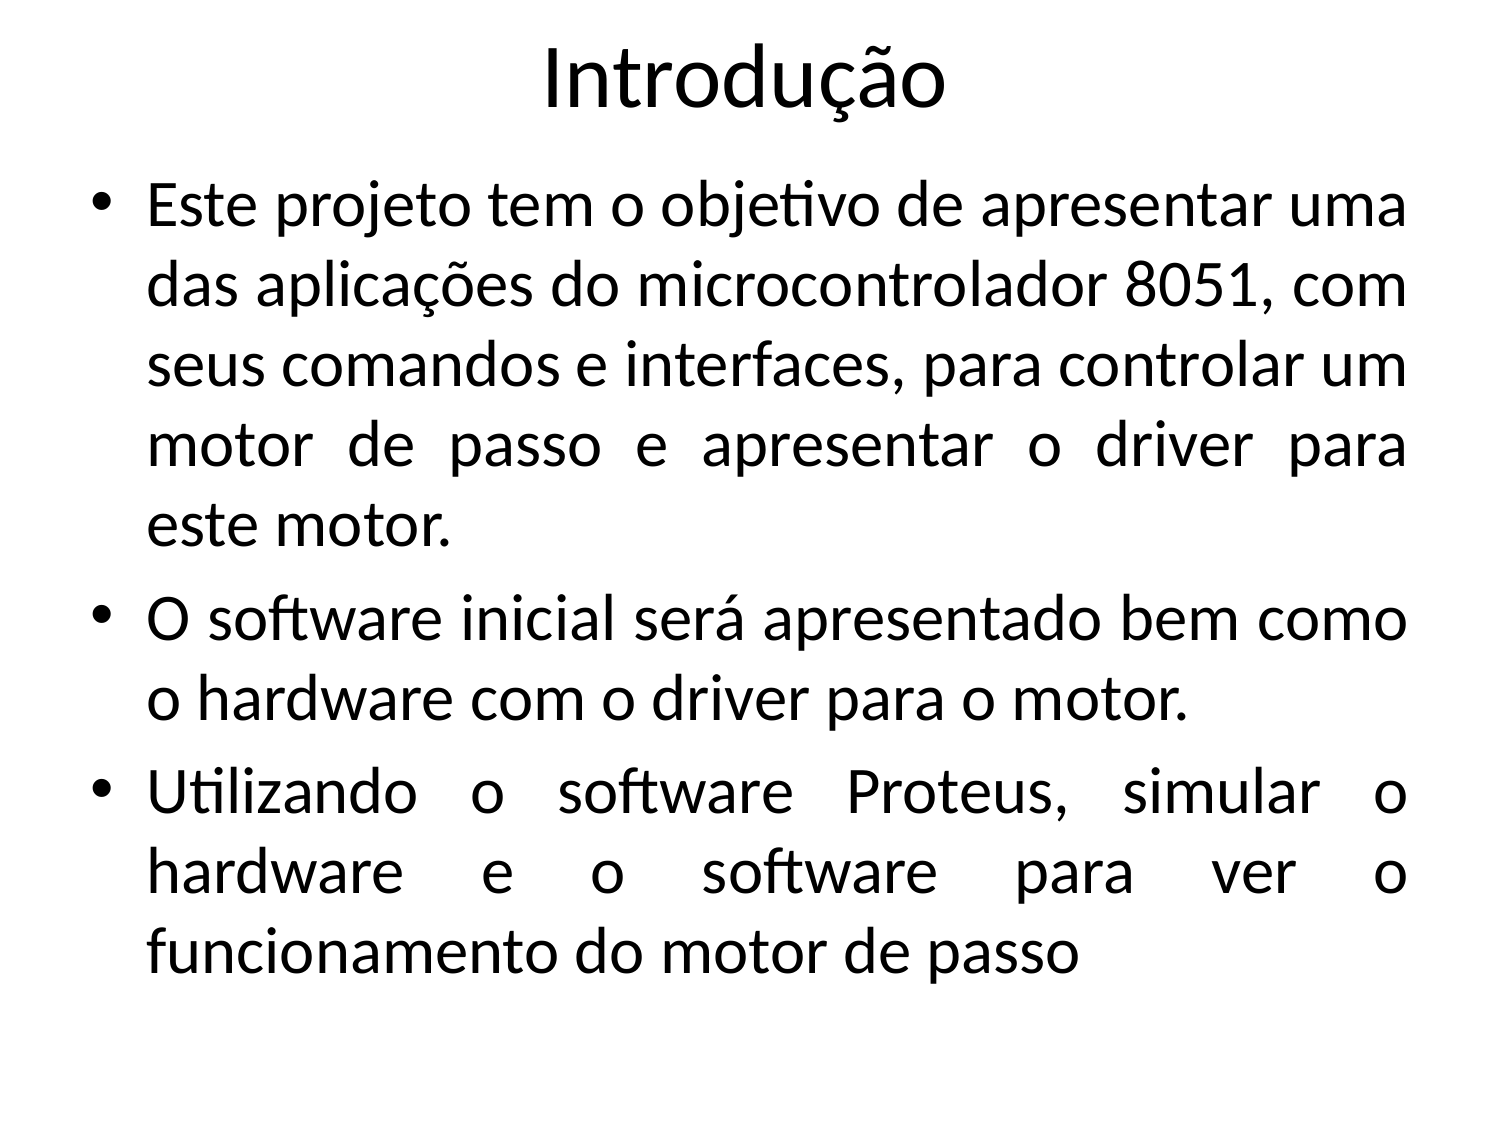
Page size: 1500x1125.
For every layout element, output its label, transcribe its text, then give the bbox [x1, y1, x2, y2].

title Introdução [70, 0, 1421, 143]
list Este projeto tem o objetivo de apresentar uma das aplicações do microcontrolador 8051, com seus comandos e interfaces, para controlar um motor de passo e apresentar o driver para este motor. O software inicial será apresentado bem como o hardware com o driver para o motor. Utilizando o software Proteus, simular o hardware e o software para ver o funcionamento do motor de passo [75, 152, 1425, 1005]
